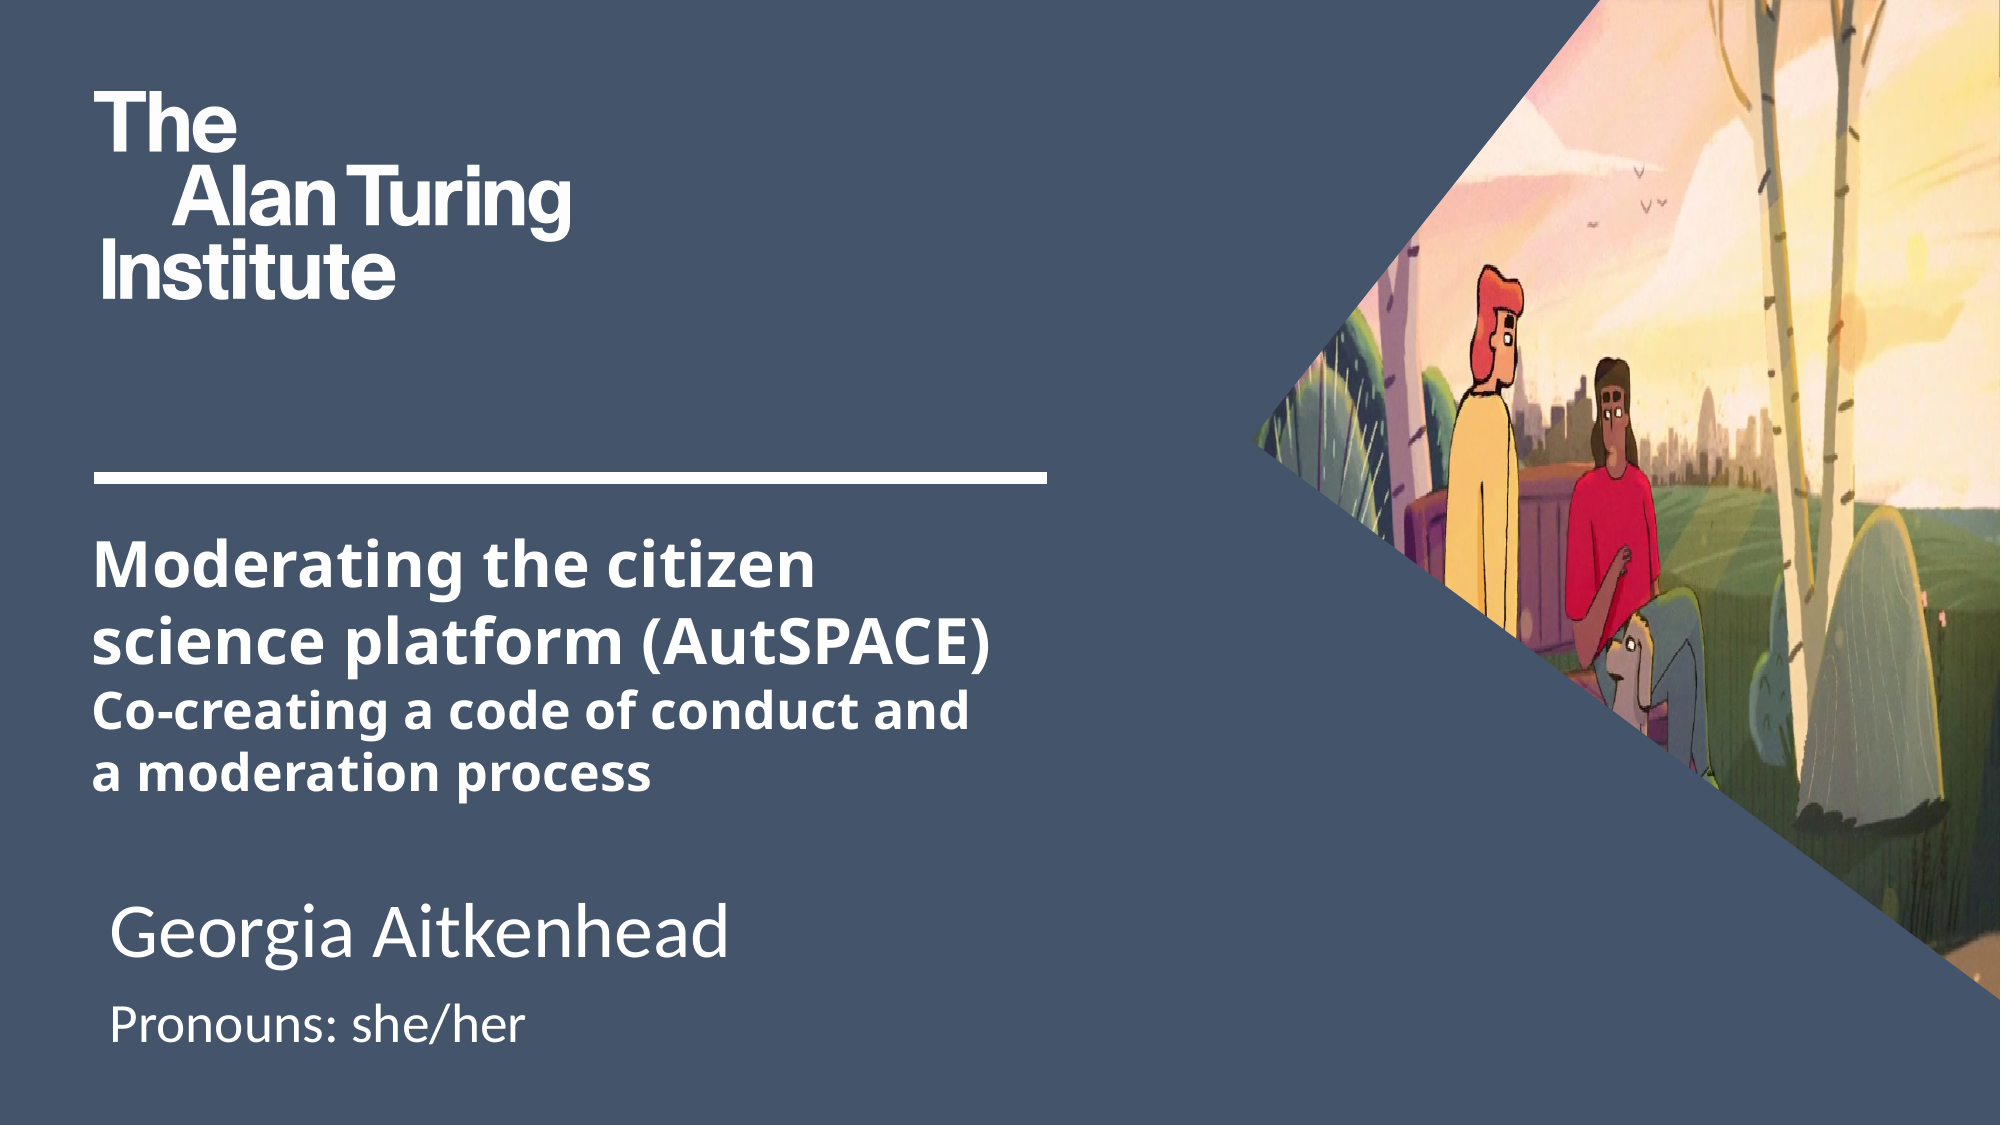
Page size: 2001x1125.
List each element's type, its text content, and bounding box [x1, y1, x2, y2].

list Georgia Aitkenhead Pronouns: she/her [94, 882, 1047, 1111]
picture [1250, 0, 2000, 1000]
picture [94, 91, 570, 300]
title Moderating the citizen science platform (AutSPACE) Co-creating a code of conduct and a moderation process [76, 515, 1030, 935]
